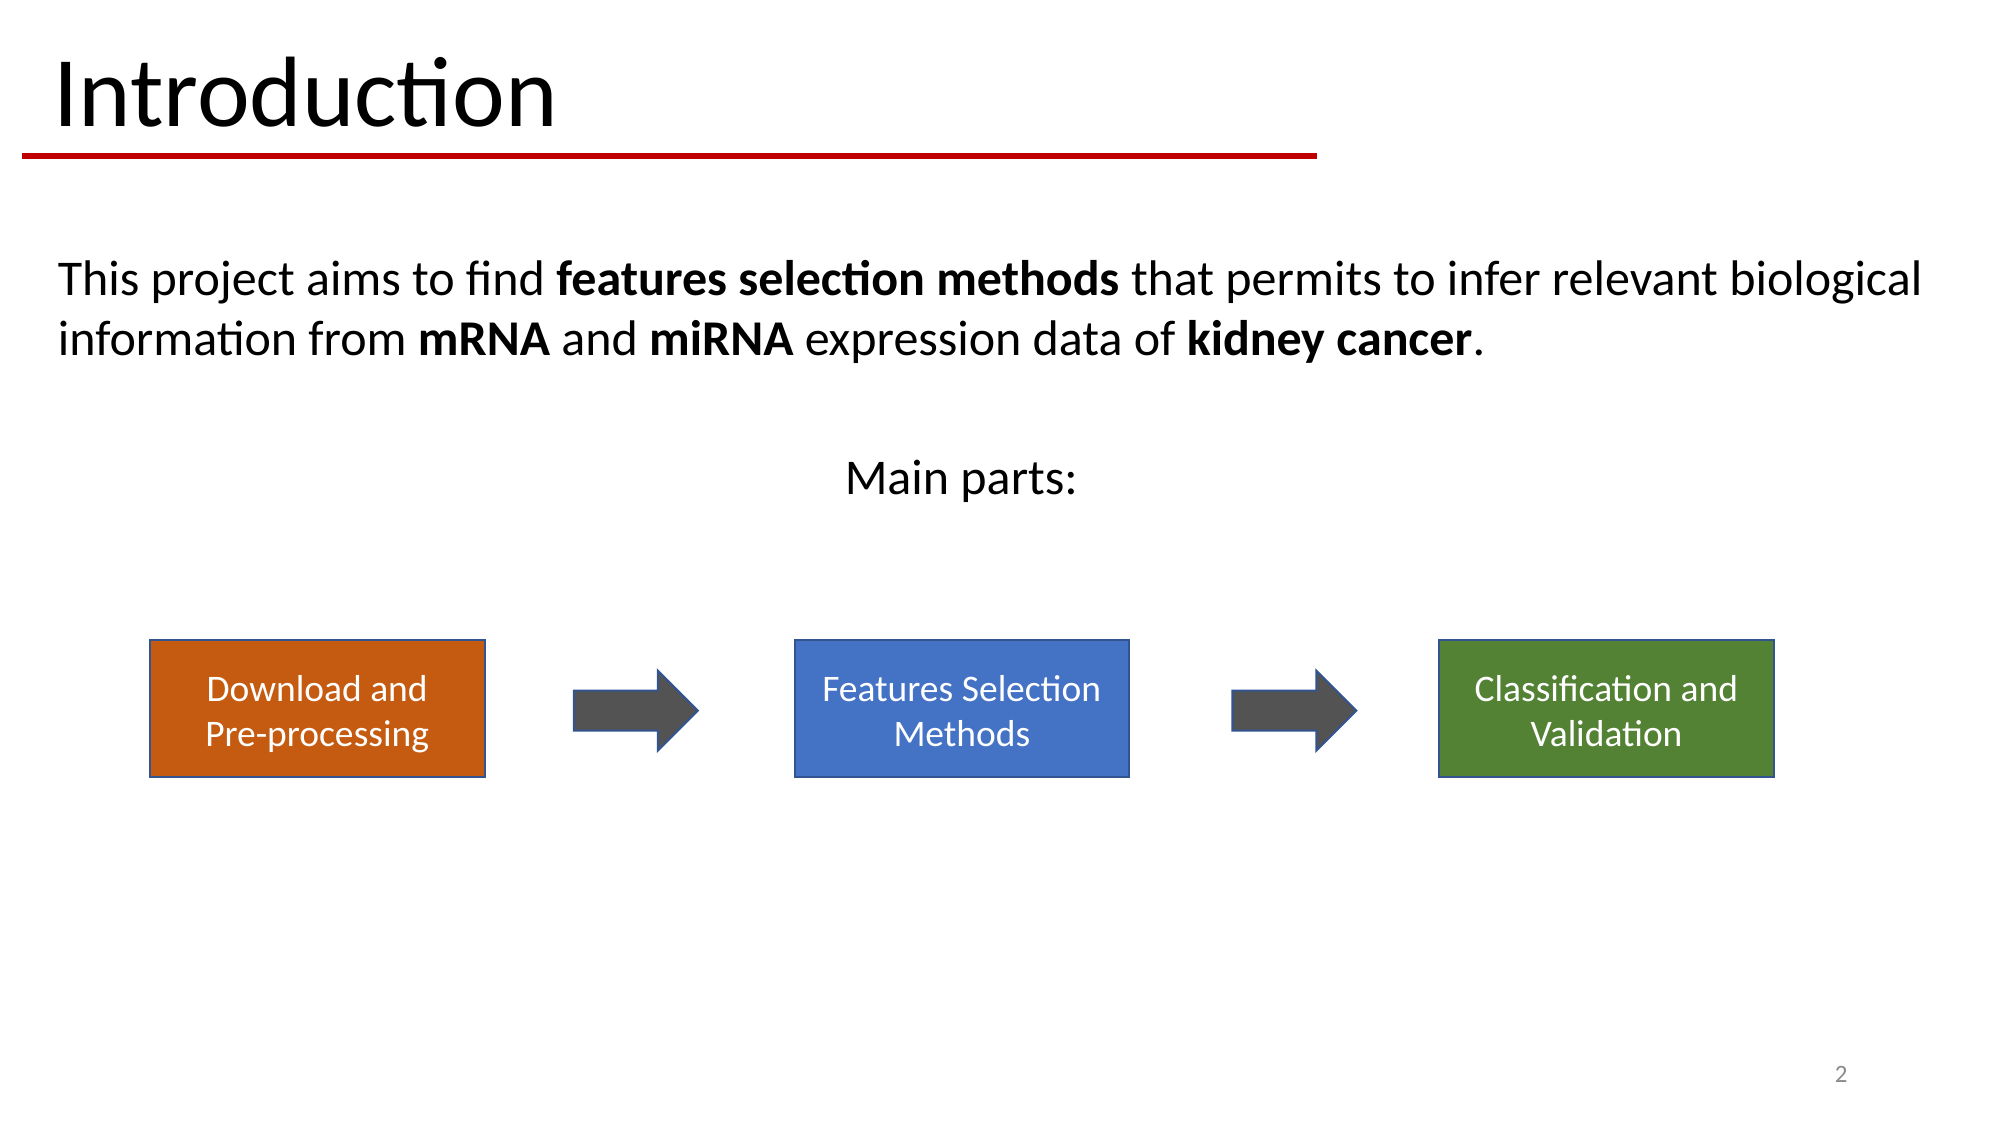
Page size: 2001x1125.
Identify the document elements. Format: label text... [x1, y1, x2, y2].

text_box Main parts: [573, 436, 1349, 512]
slide_number 2 [1412, 1042, 1863, 1103]
text_box [572, 668, 700, 754]
text_box Features Selection Methods [794, 639, 1130, 778]
text_box [1231, 668, 1358, 754]
text_box Introduction [38, 19, 1412, 155]
text_box This project aims to find features selection methods that permits to infer relevant biological information from mRNA and miRNA expression data of kidney cancer. [43, 238, 1957, 373]
text_box Download and Pre-processing [149, 639, 486, 778]
text_box Classification and Validation [1438, 639, 1775, 778]
